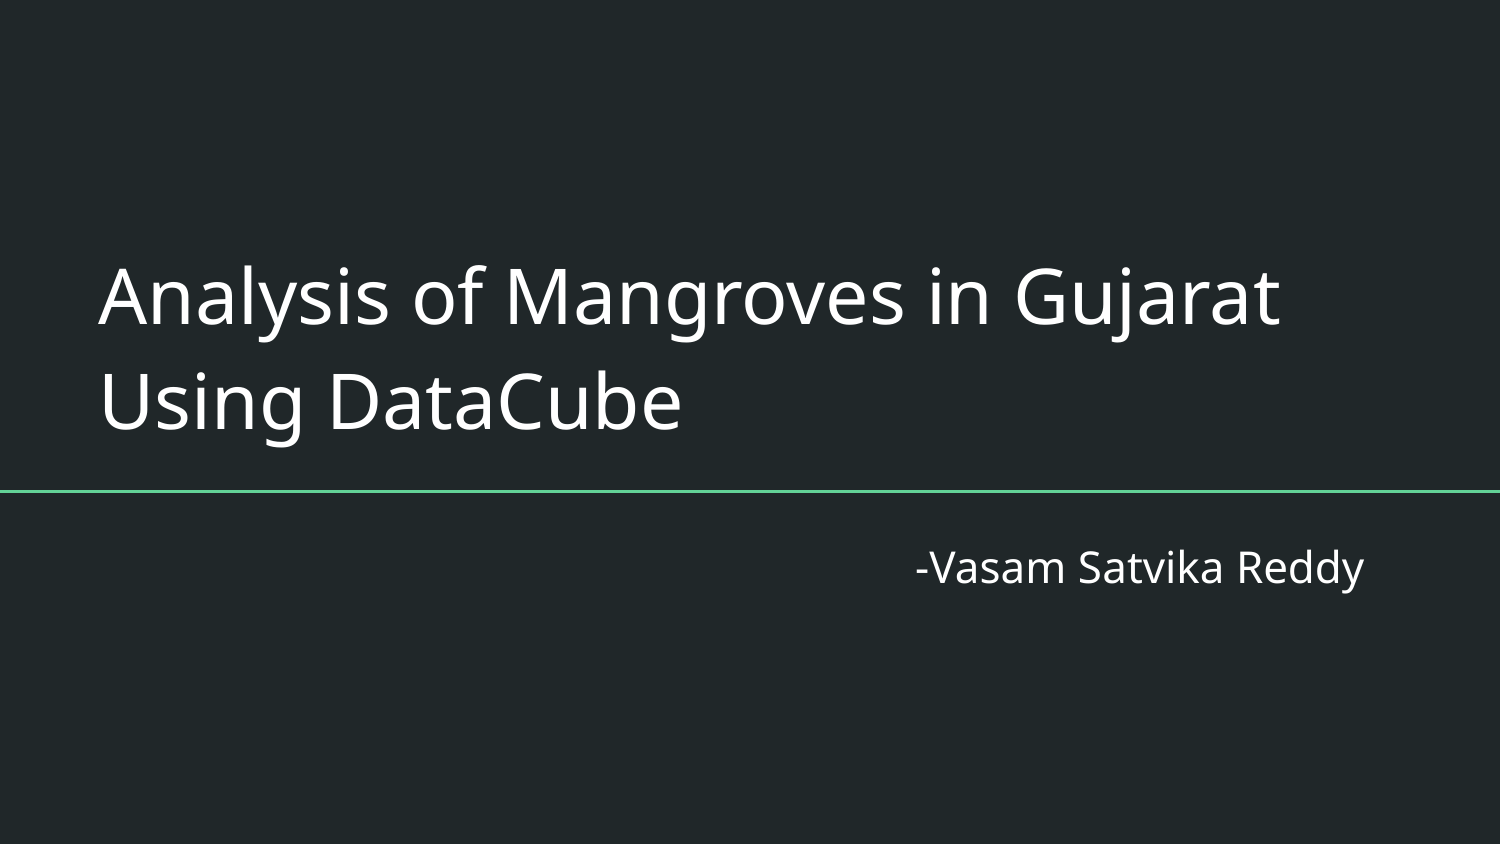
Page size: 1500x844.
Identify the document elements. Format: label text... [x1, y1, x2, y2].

subtitle -Vasam Satvika Reddy [83, 522, 1417, 626]
title Analysis of Mangroves in Gujarat Using DataCube [83, 61, 1417, 467]
